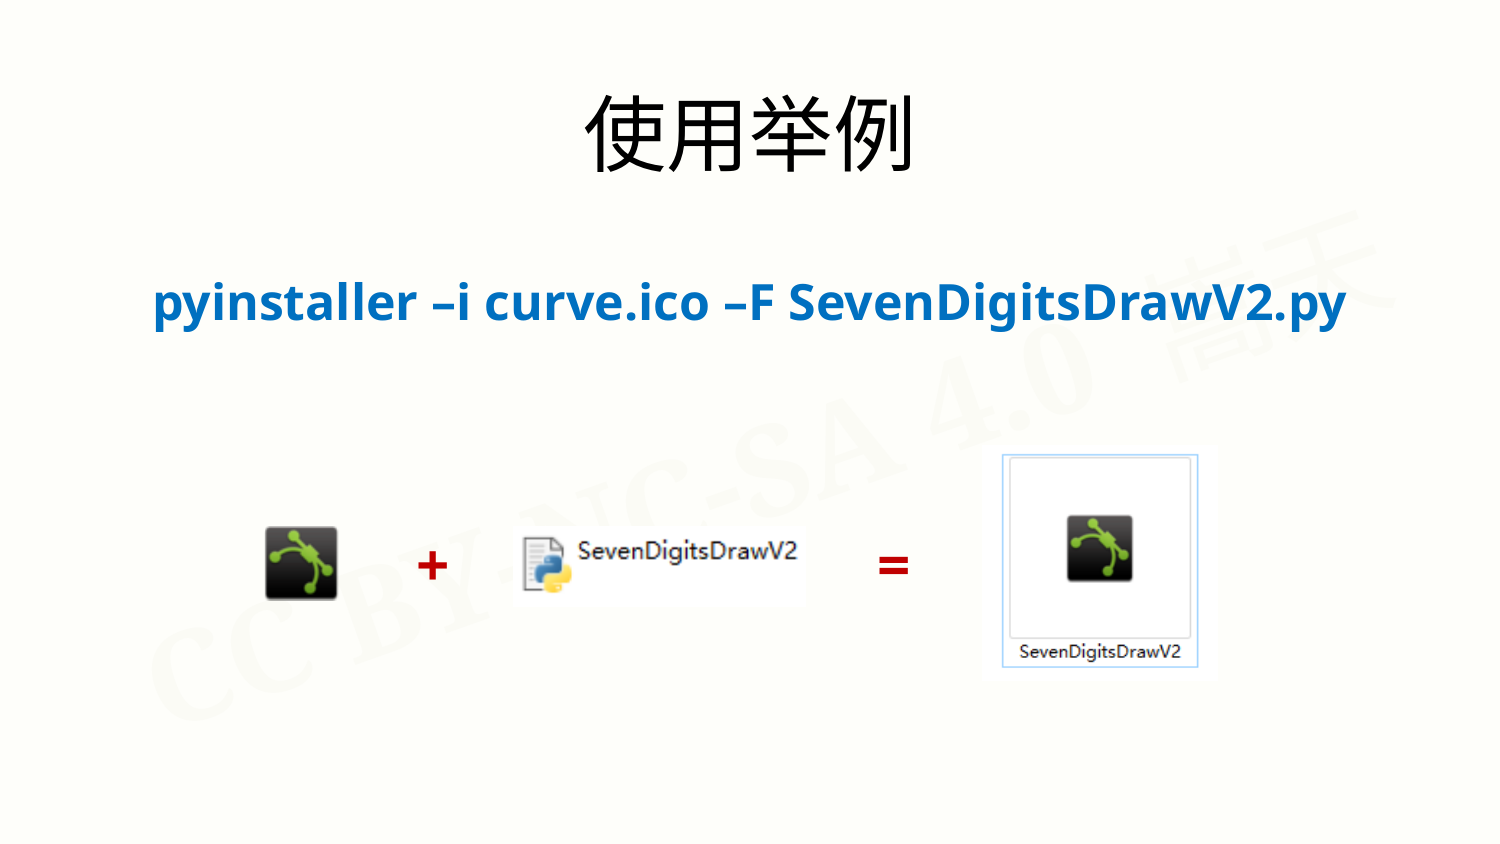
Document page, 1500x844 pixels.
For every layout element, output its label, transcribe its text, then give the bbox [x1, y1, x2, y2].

picture [263, 525, 340, 601]
picture [981, 445, 1219, 681]
text_box + [401, 520, 465, 605]
text_box 使用举例 [0, 79, 1500, 211]
picture [513, 525, 807, 607]
text_box pyinstaller –i curve.ico –F SevenDigitsDrawV2.py [0, 232, 1500, 338]
text_box = [862, 520, 926, 605]
